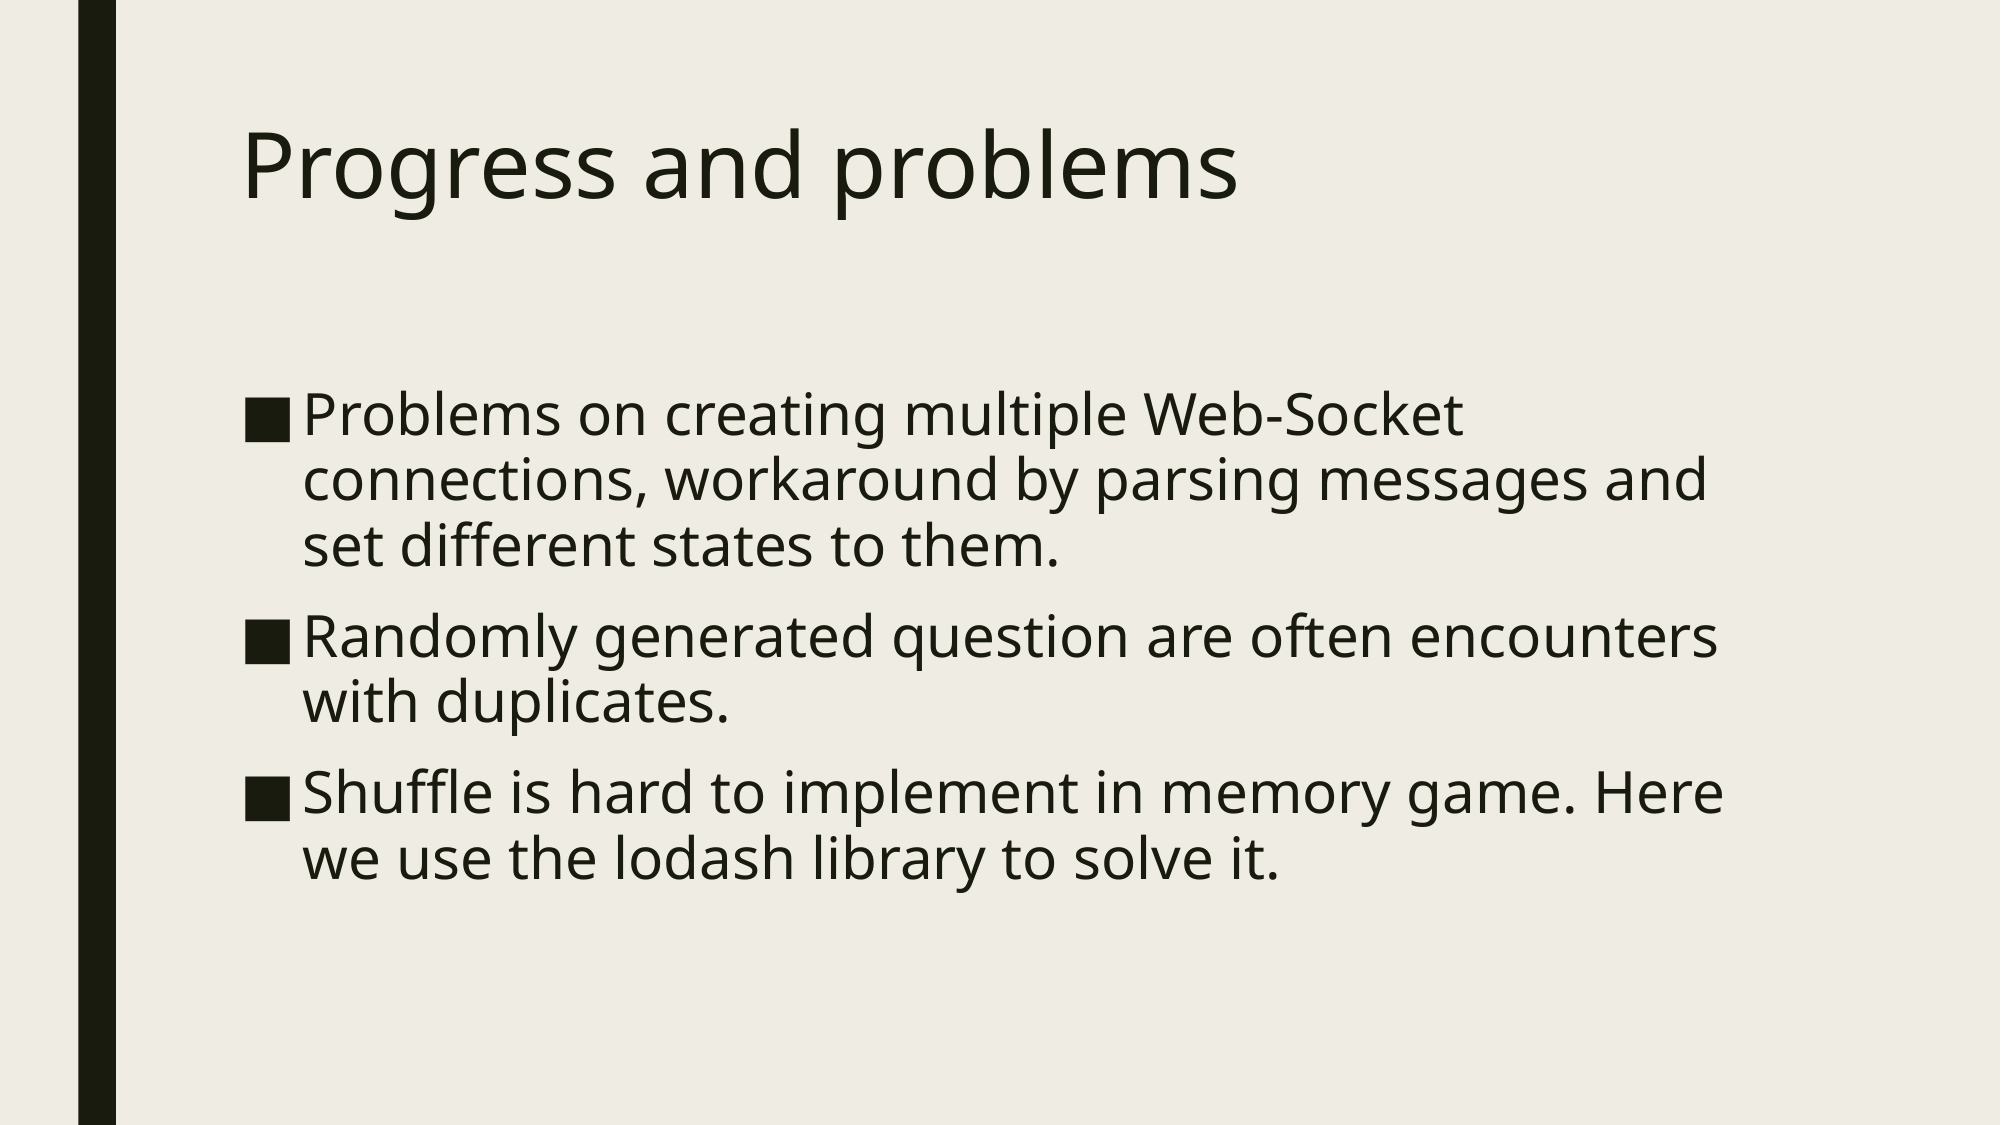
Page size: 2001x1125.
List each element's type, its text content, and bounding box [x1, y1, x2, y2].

list Problems on creating multiple Web-Socket connections, workaround by parsing messages and set different states to them. Randomly generated question are often encounters with duplicates. Shuffle is hard to implement in memory game. Here we use the lodash library to solve it. [225, 375, 1800, 963]
title Progress and problems [225, 112, 1800, 357]
